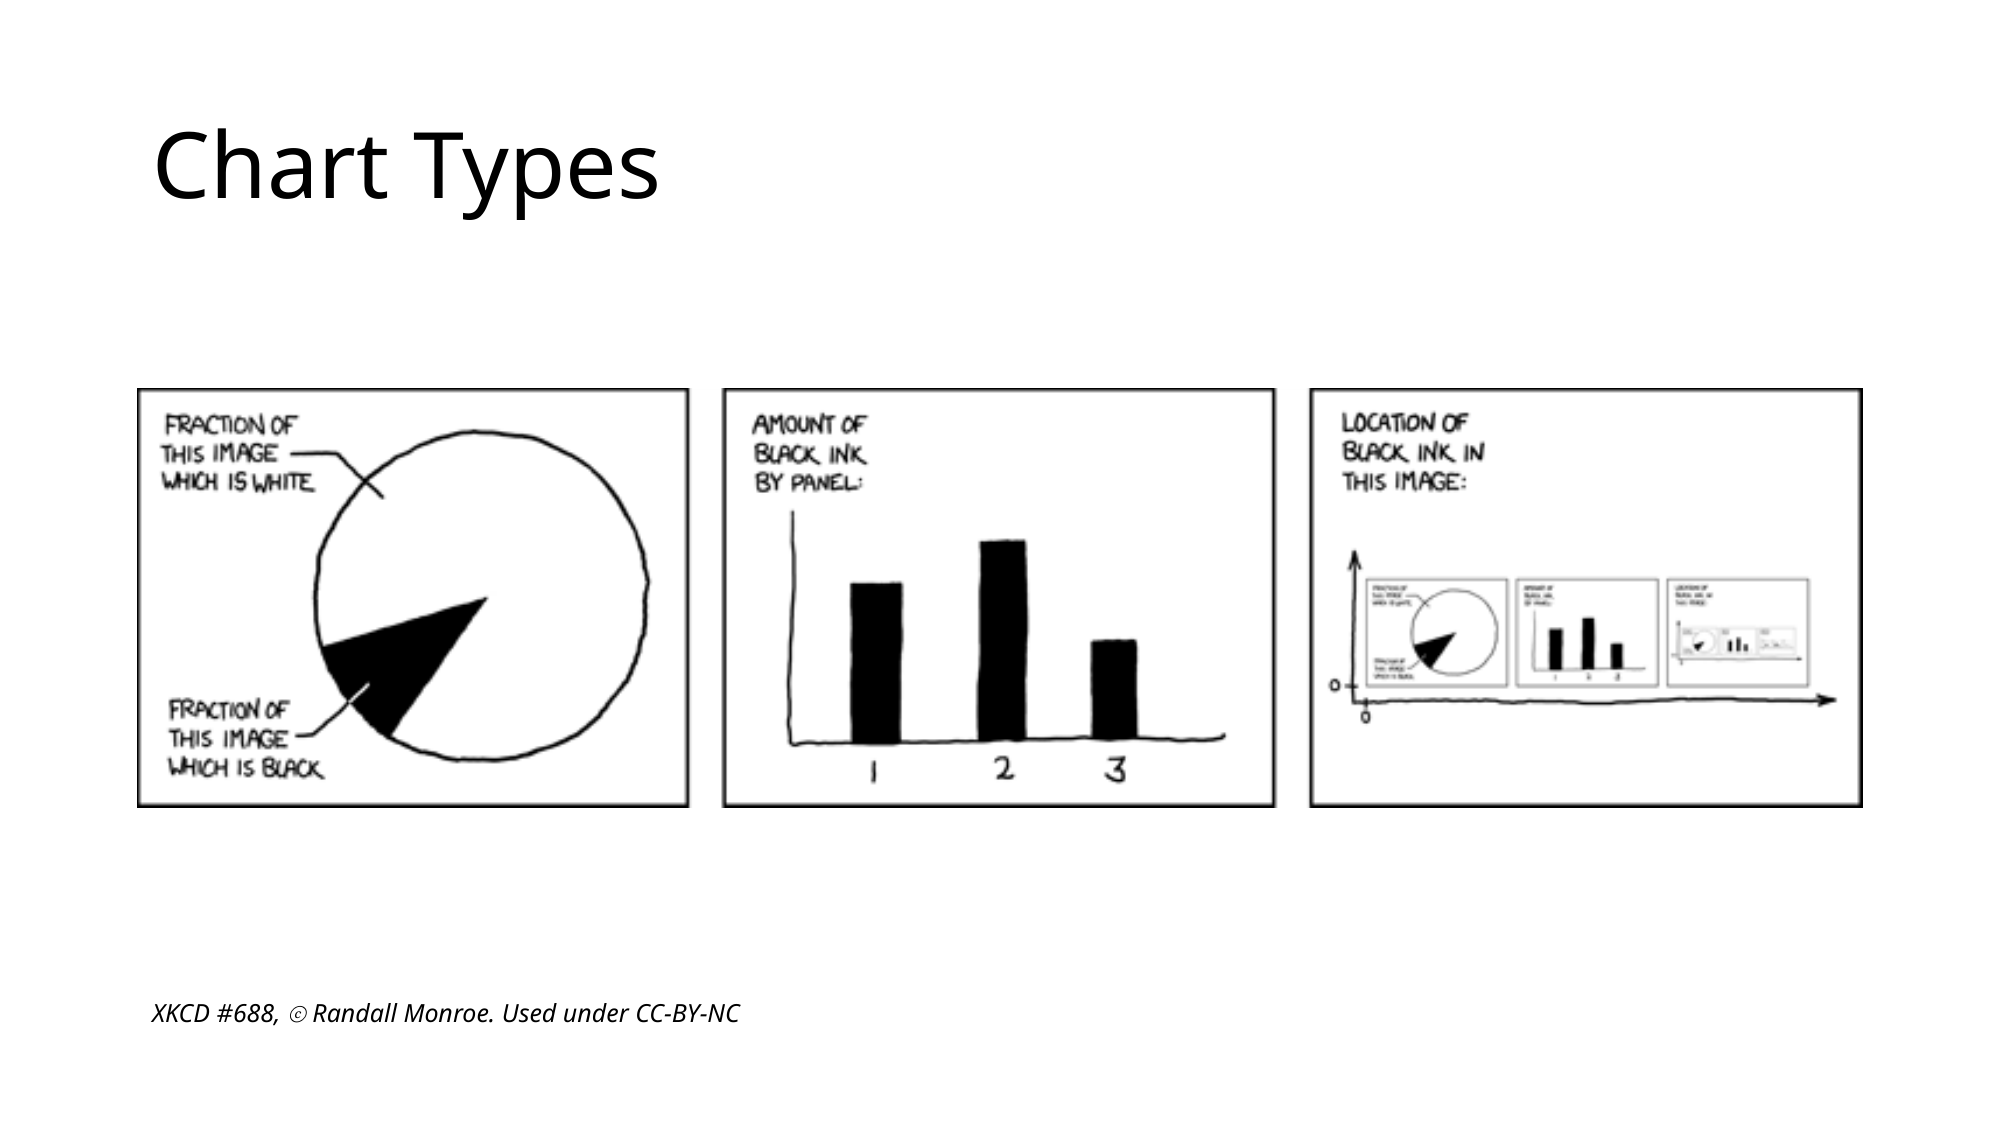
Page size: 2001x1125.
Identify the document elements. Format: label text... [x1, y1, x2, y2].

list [137, 388, 1863, 808]
title Chart Types [137, 59, 1863, 278]
text_box XKCD #688, ⓒ Randall Monroe. Used under CC-BY-NC [137, 990, 1109, 1035]
